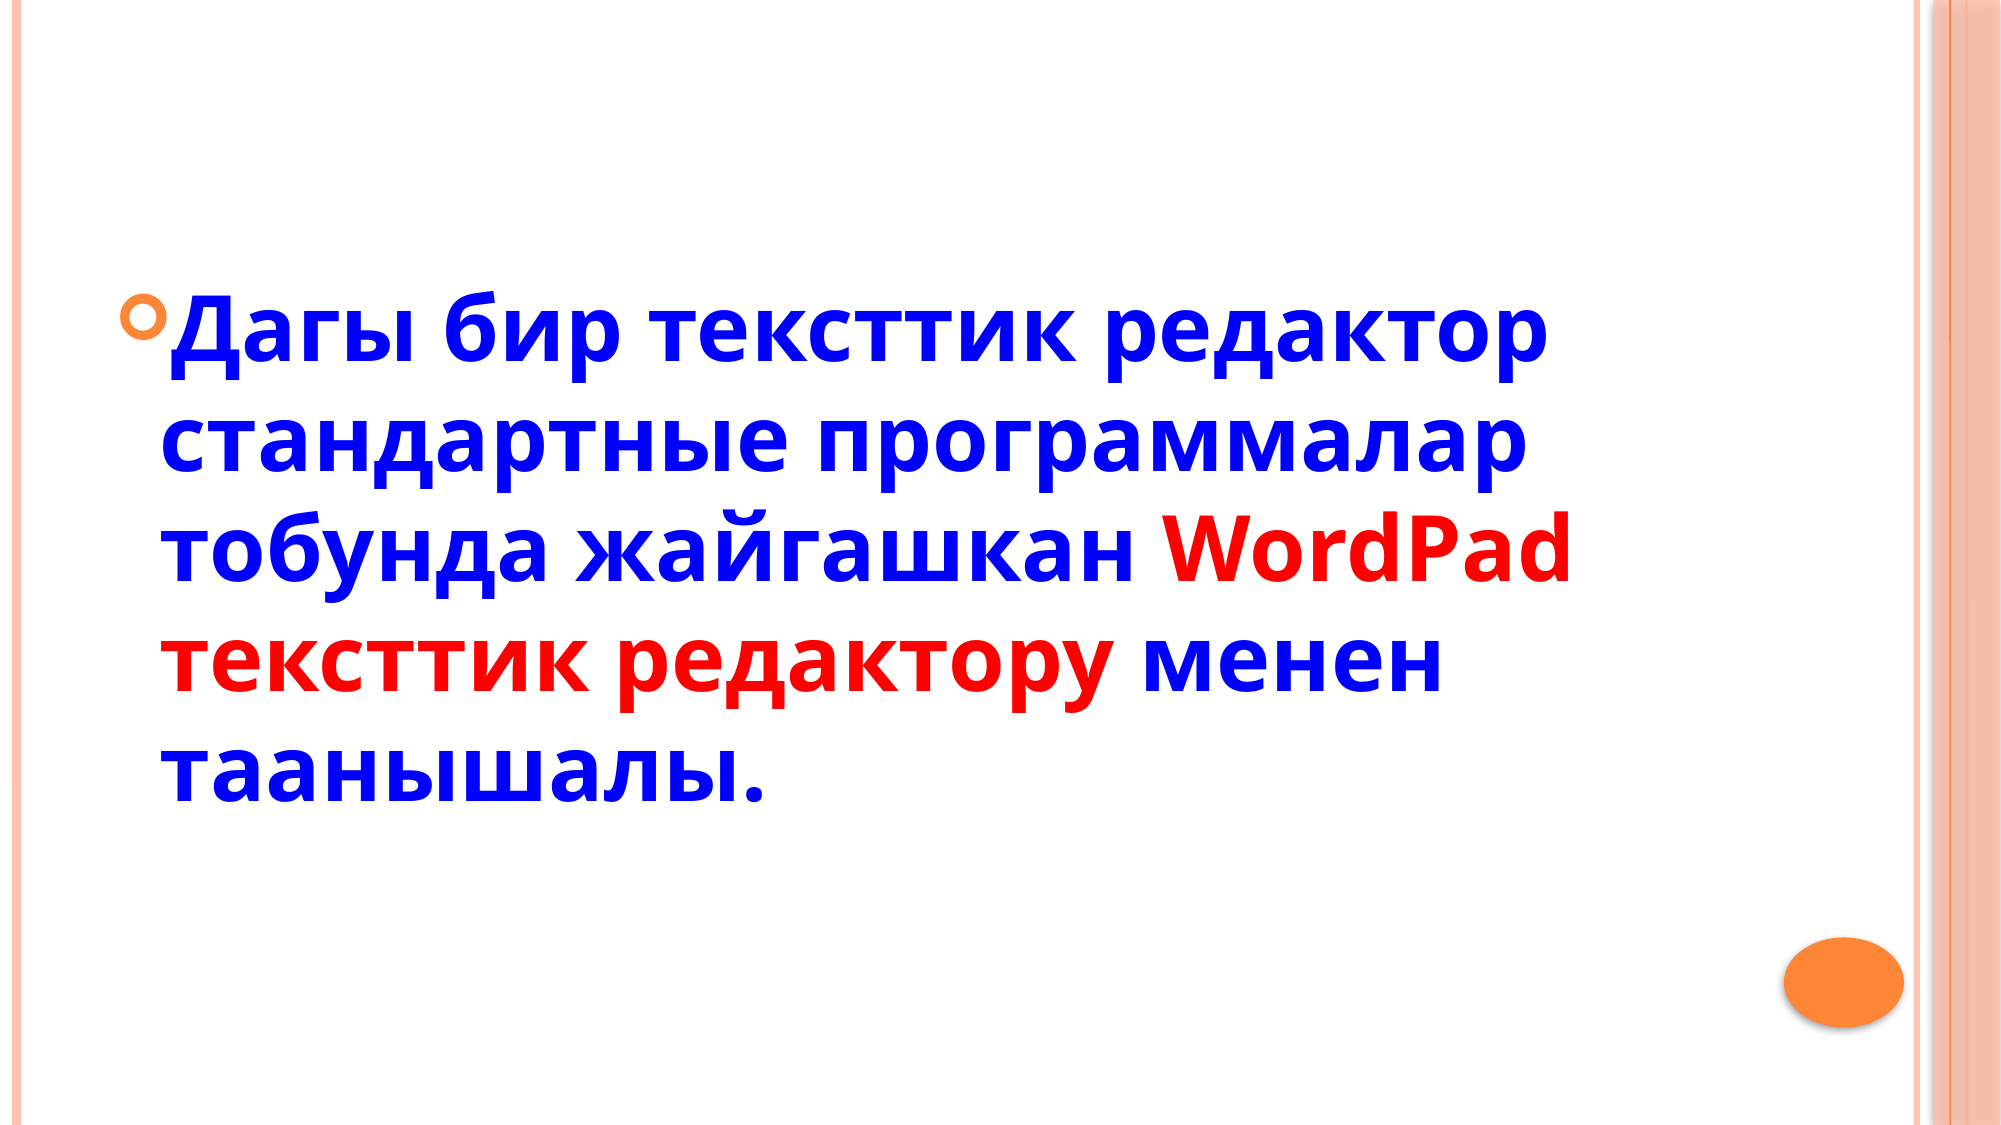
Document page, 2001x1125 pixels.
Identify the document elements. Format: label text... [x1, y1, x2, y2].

list Дагы бир тексттик редактор стандартные программалар тобунда жайгашкан WordPad тексттик редактору менен таанышалы. [99, 262, 1734, 1062]
